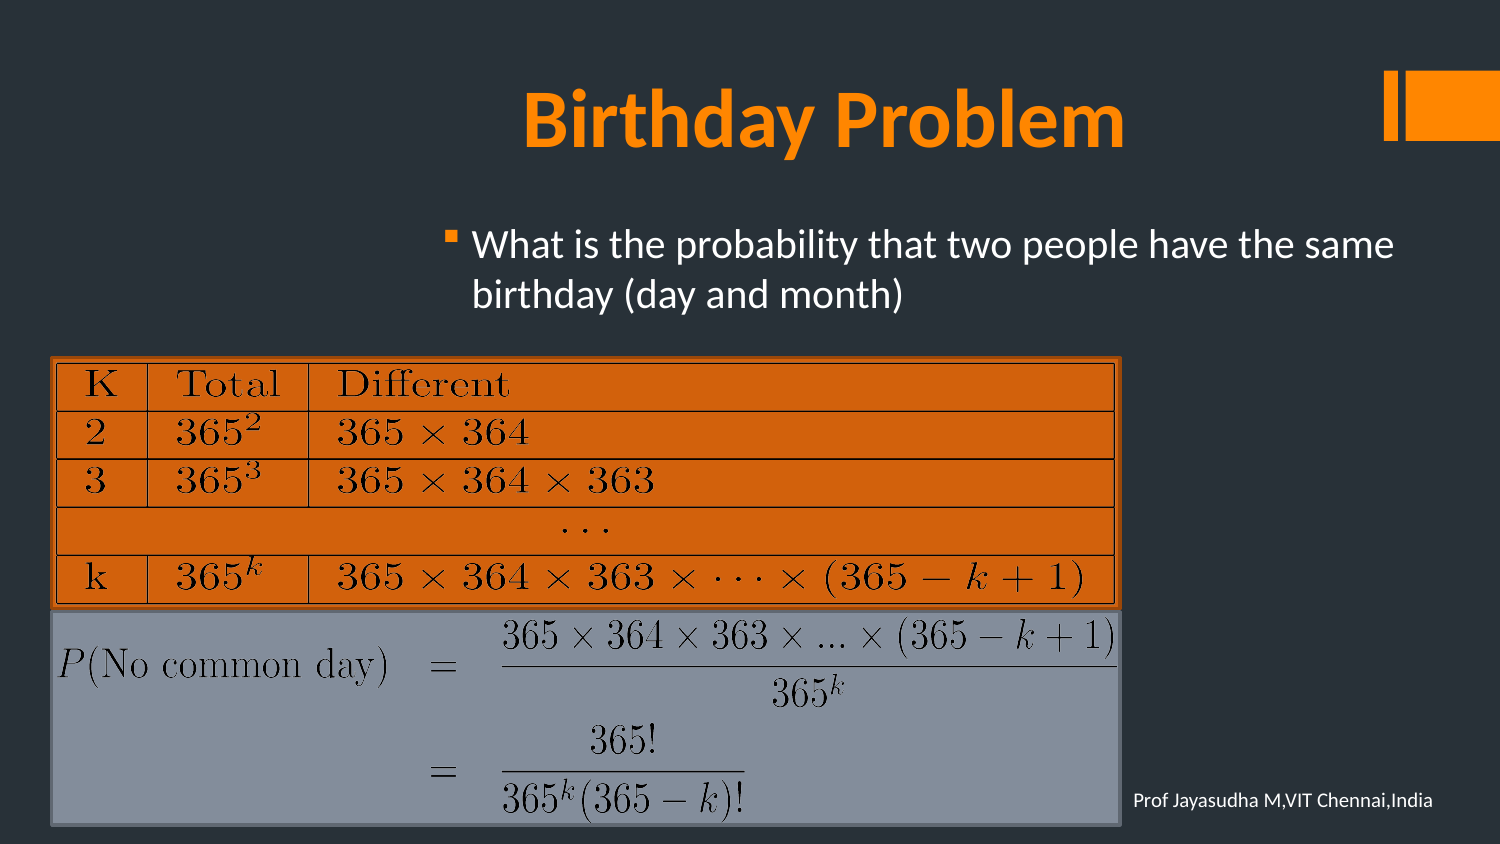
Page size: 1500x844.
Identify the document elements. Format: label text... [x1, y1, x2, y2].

picture [52, 612, 1119, 824]
title Birthday Problem [200, 0, 1450, 272]
list What is the probability that two people have the same birthday (day and month) [419, 209, 1483, 777]
text_box Prof Jayasudha M,VIT Chennai,India [1125, 786, 1487, 824]
picture [52, 358, 1119, 608]
